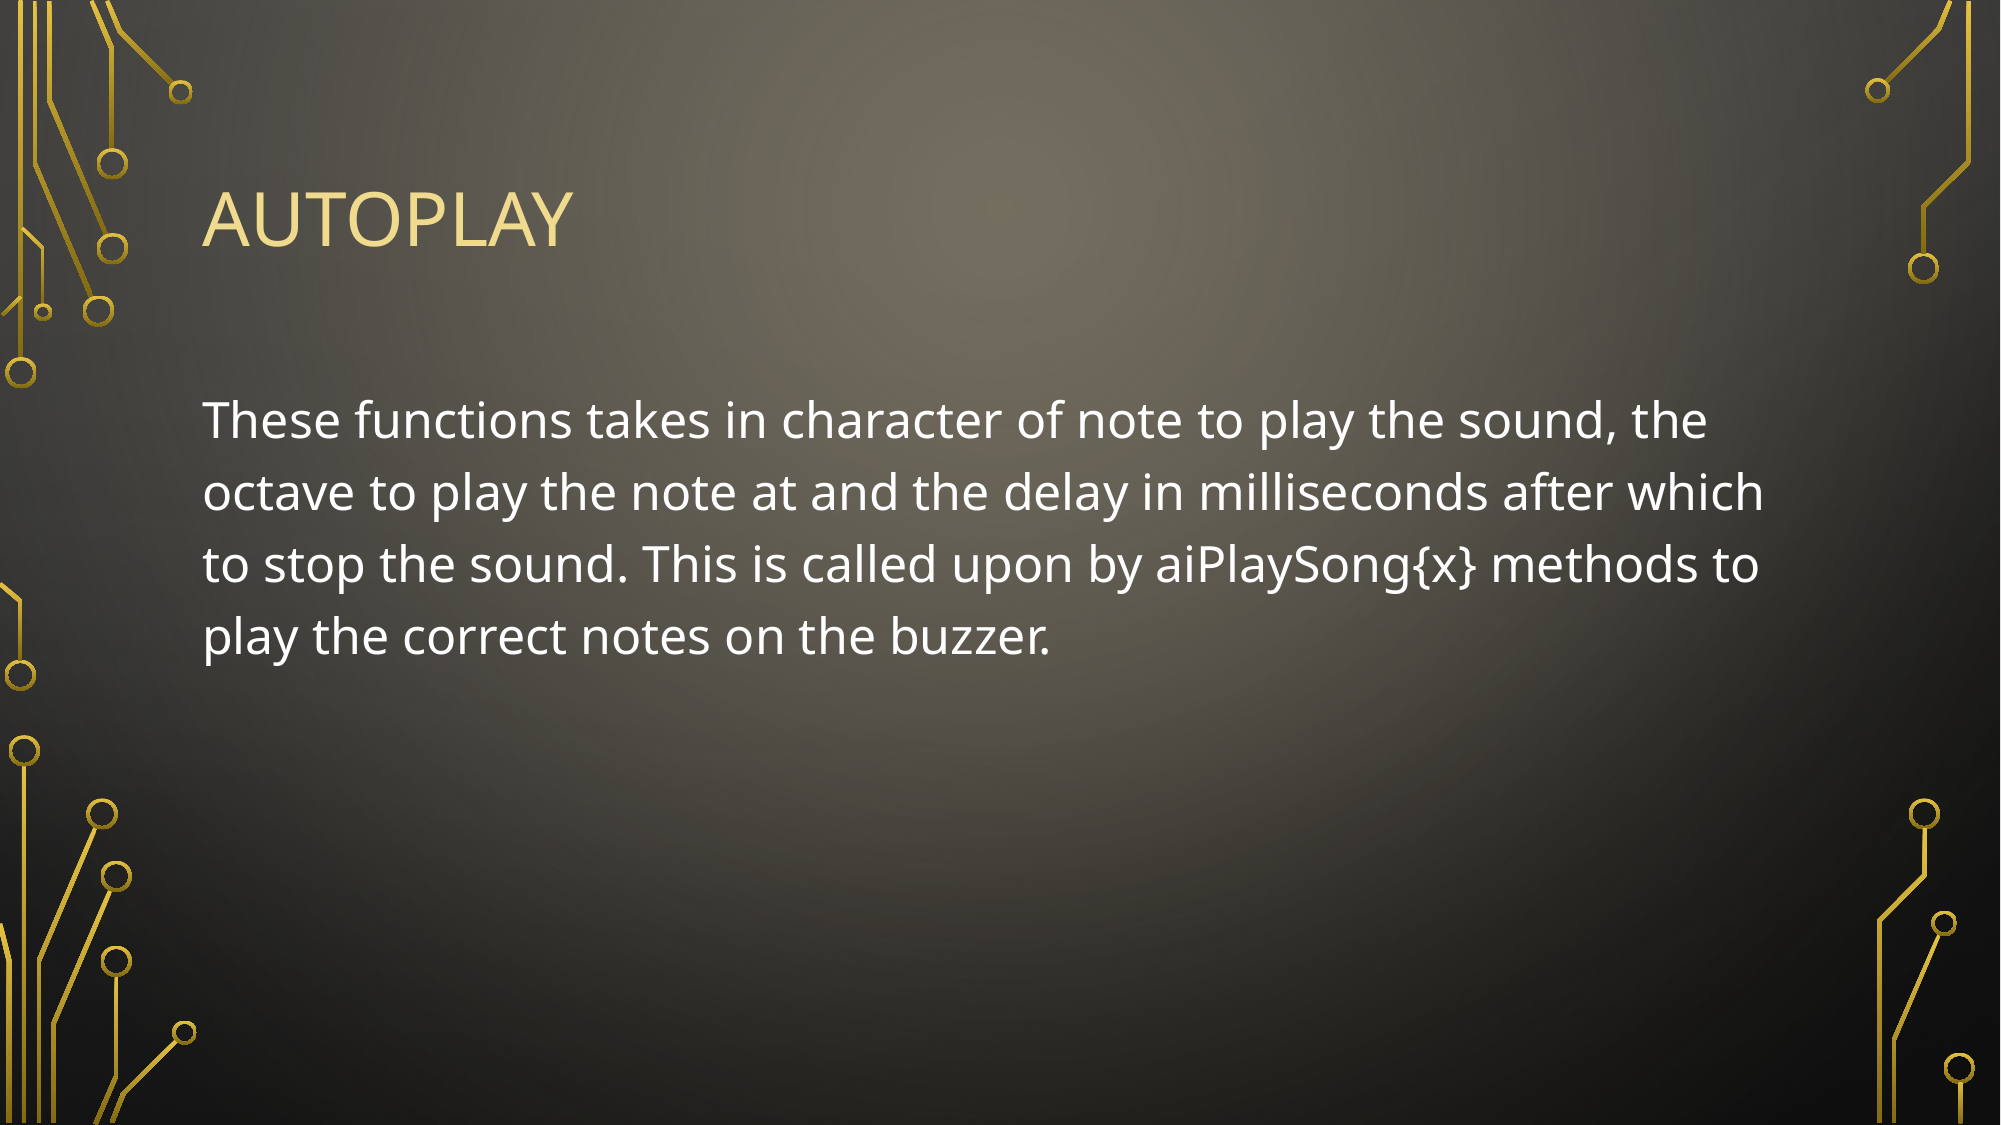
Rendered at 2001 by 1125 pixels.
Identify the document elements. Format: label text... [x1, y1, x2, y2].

list These functions takes in character of note to play the sound, the octave to play the note at and the delay in milliseconds after which to stop the sound. This is called upon by aiPlaySong{x} methods to play the correct notes on the buzzer. [187, 369, 1813, 950]
title autoPlay [187, 101, 1813, 344]
